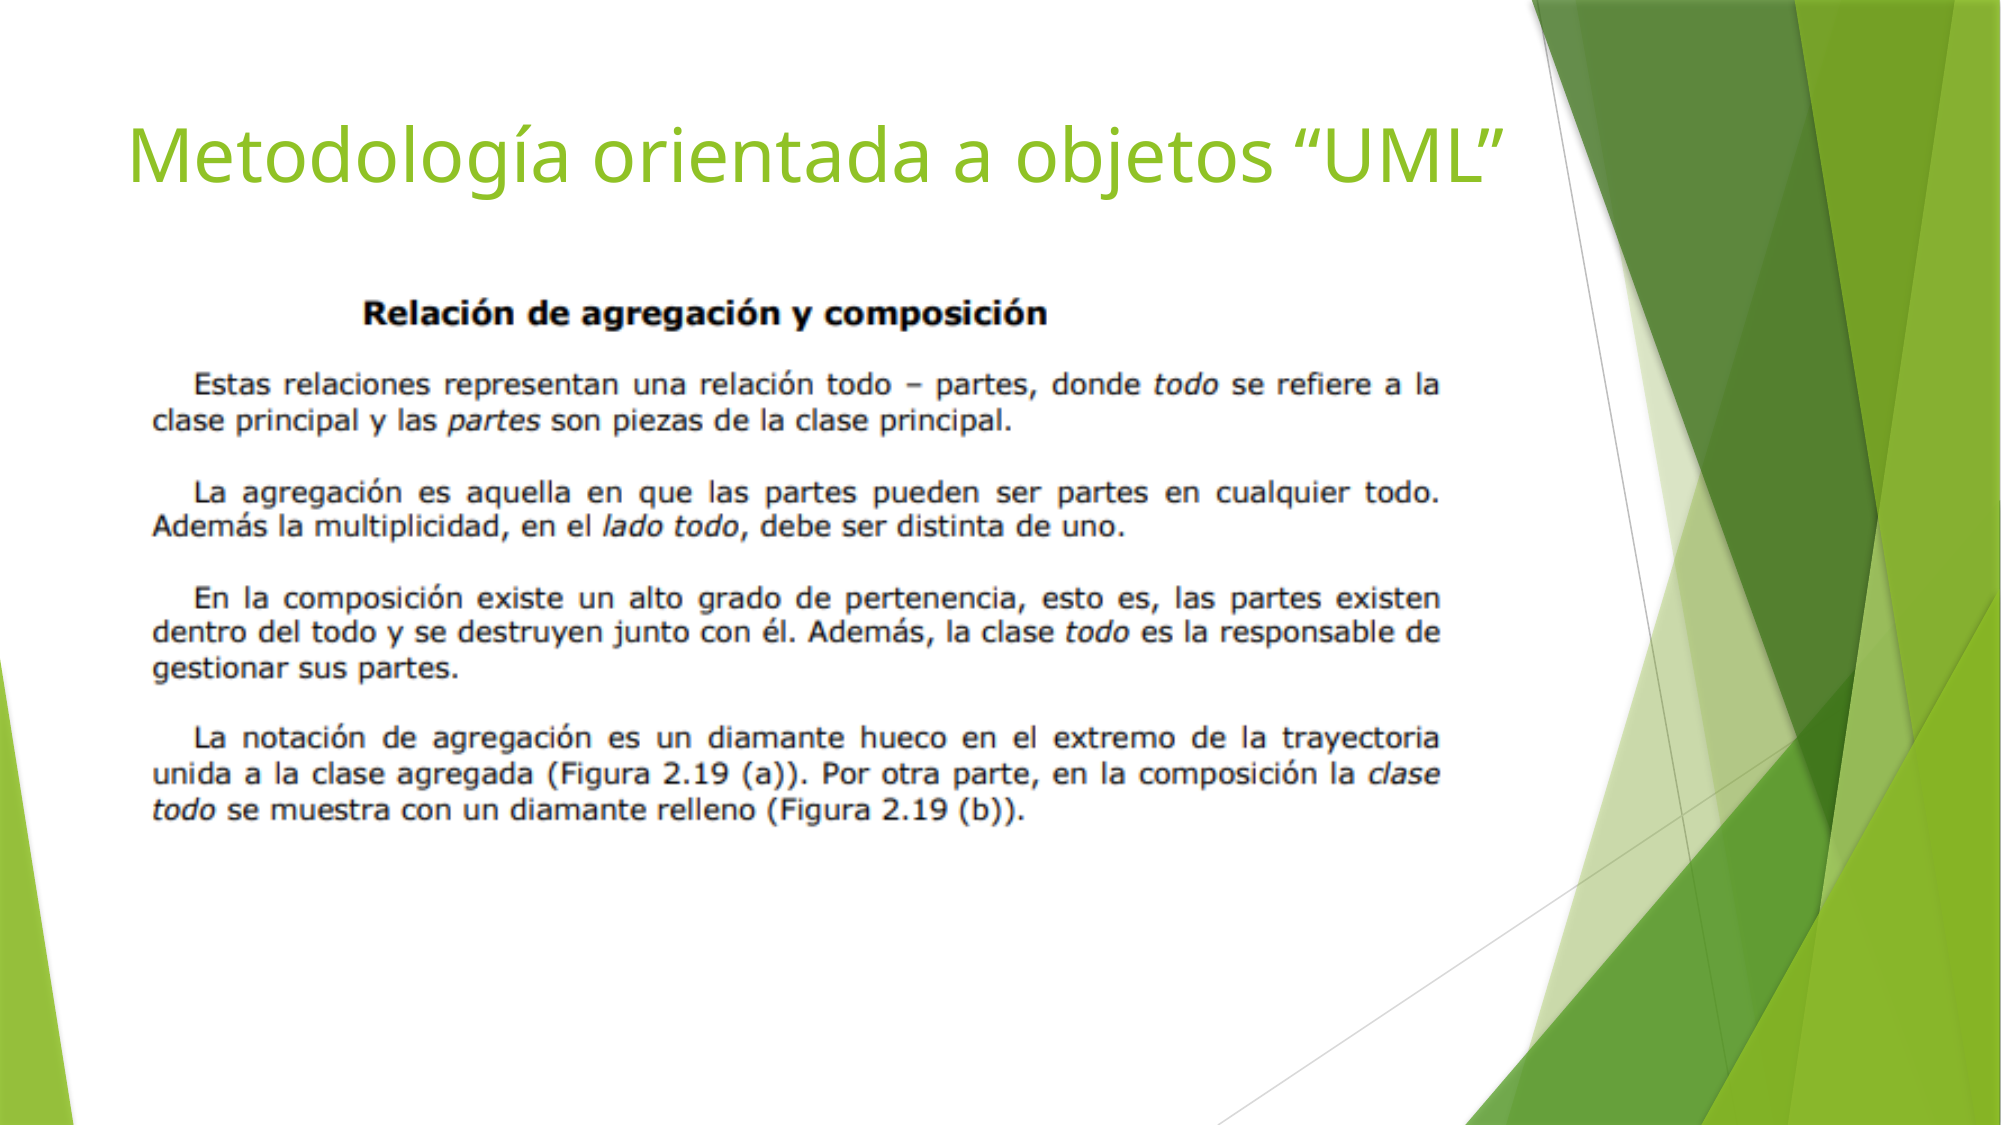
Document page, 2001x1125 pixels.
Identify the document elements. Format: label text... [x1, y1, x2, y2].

picture [142, 286, 1490, 870]
title Metodología orientada a objetos “UML” [111, 99, 1522, 317]
